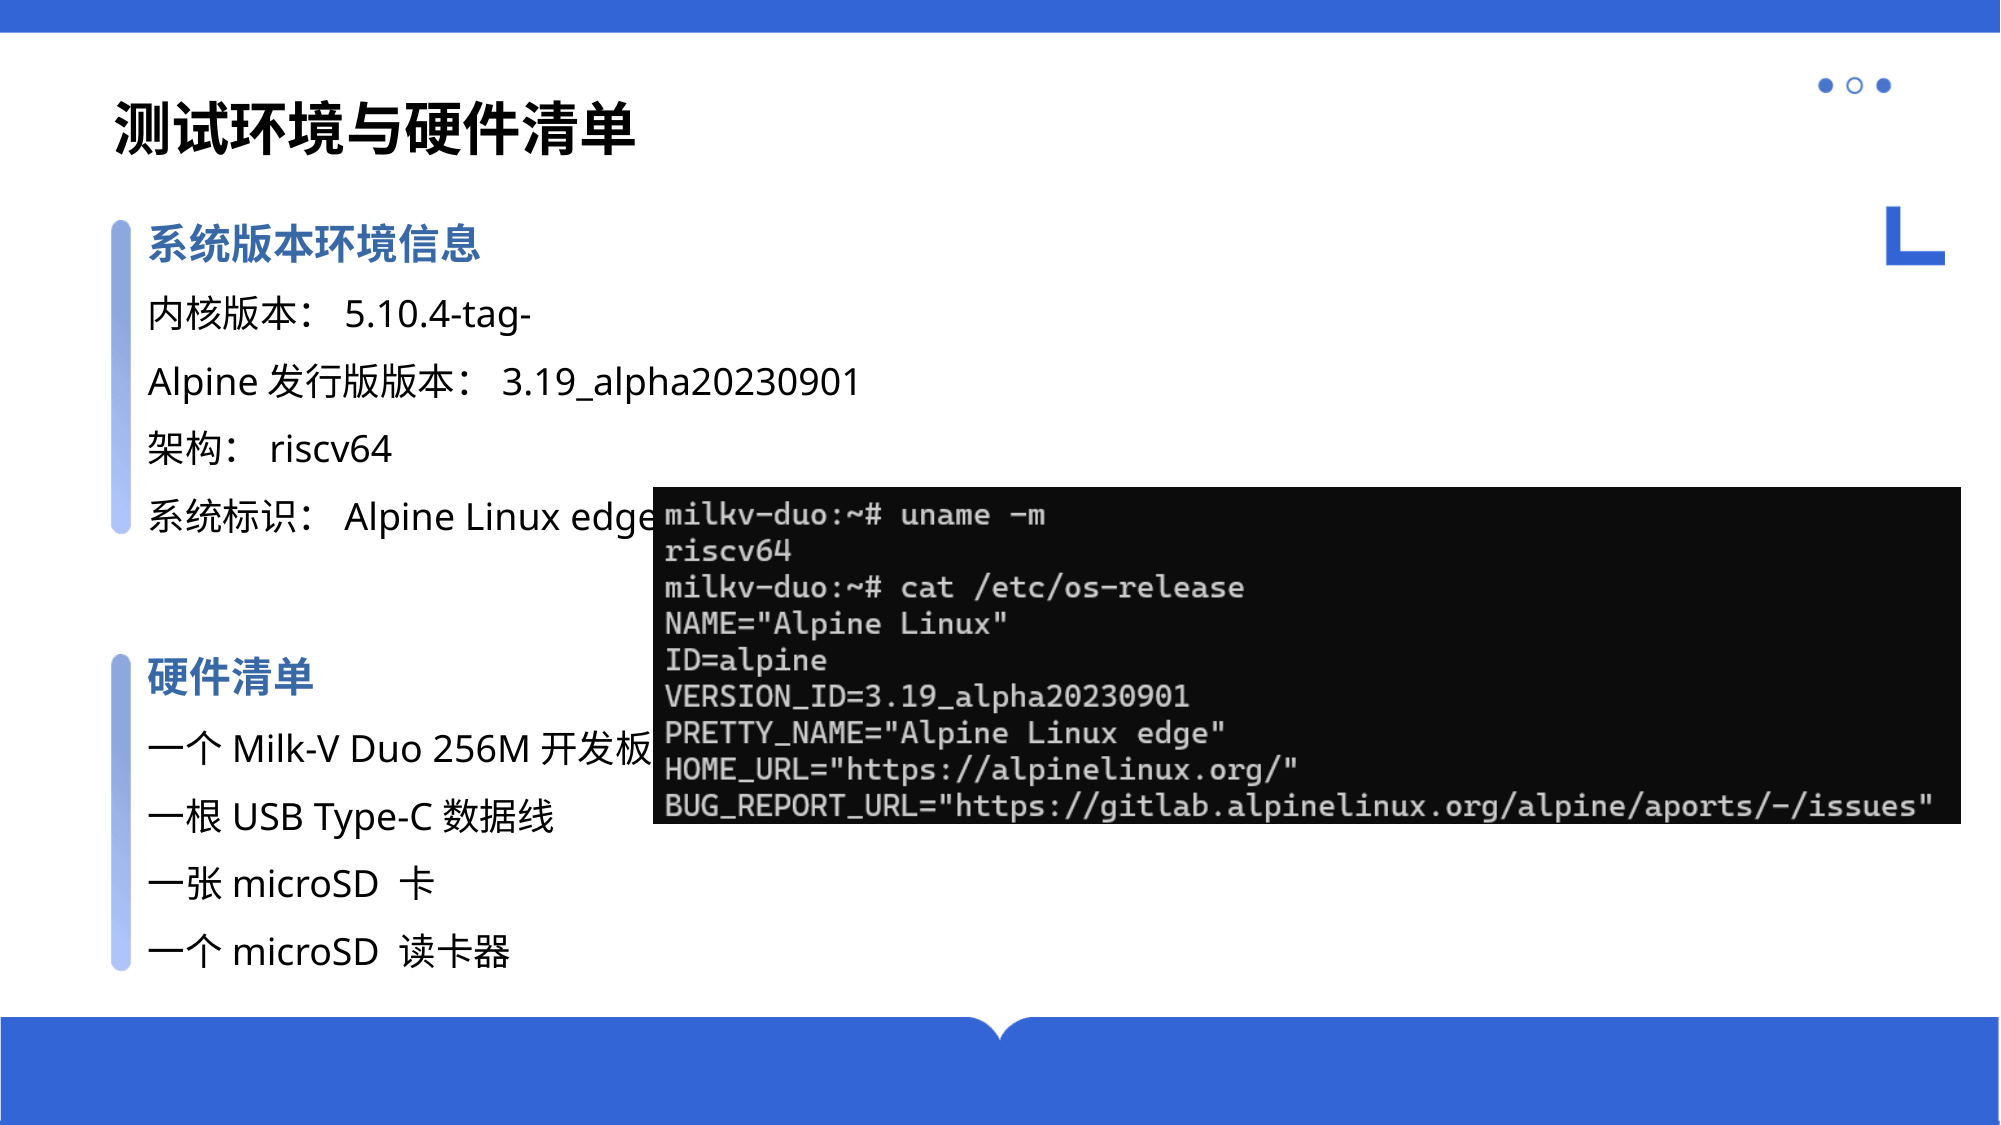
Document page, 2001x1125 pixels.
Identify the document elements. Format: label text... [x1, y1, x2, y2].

text_box 系统版本环境信息 [132, 191, 863, 260]
picture [1874, 194, 1945, 275]
picture [1803, 64, 1907, 95]
picture [98, 654, 145, 972]
text_box 一个Milk-V Duo 256M开发板 一根USB Type-C数据线 一张microSD 卡 一个microSD 读卡器 [145, 695, 975, 932]
text_box 硬件清单 [132, 624, 653, 695]
picture [0, 1017, 2000, 1125]
picture [98, 220, 145, 535]
text_box 测试环境与硬件清单 [98, 76, 1211, 179]
text_box [0, 0, 2000, 33]
text_box 内核版本：5.10.4-tag- Alpine发行版版本：3.19_alpha20230901 架构：riscv64 系统标识：Alpine Linux edge [145, 260, 1124, 485]
picture [653, 487, 1961, 824]
